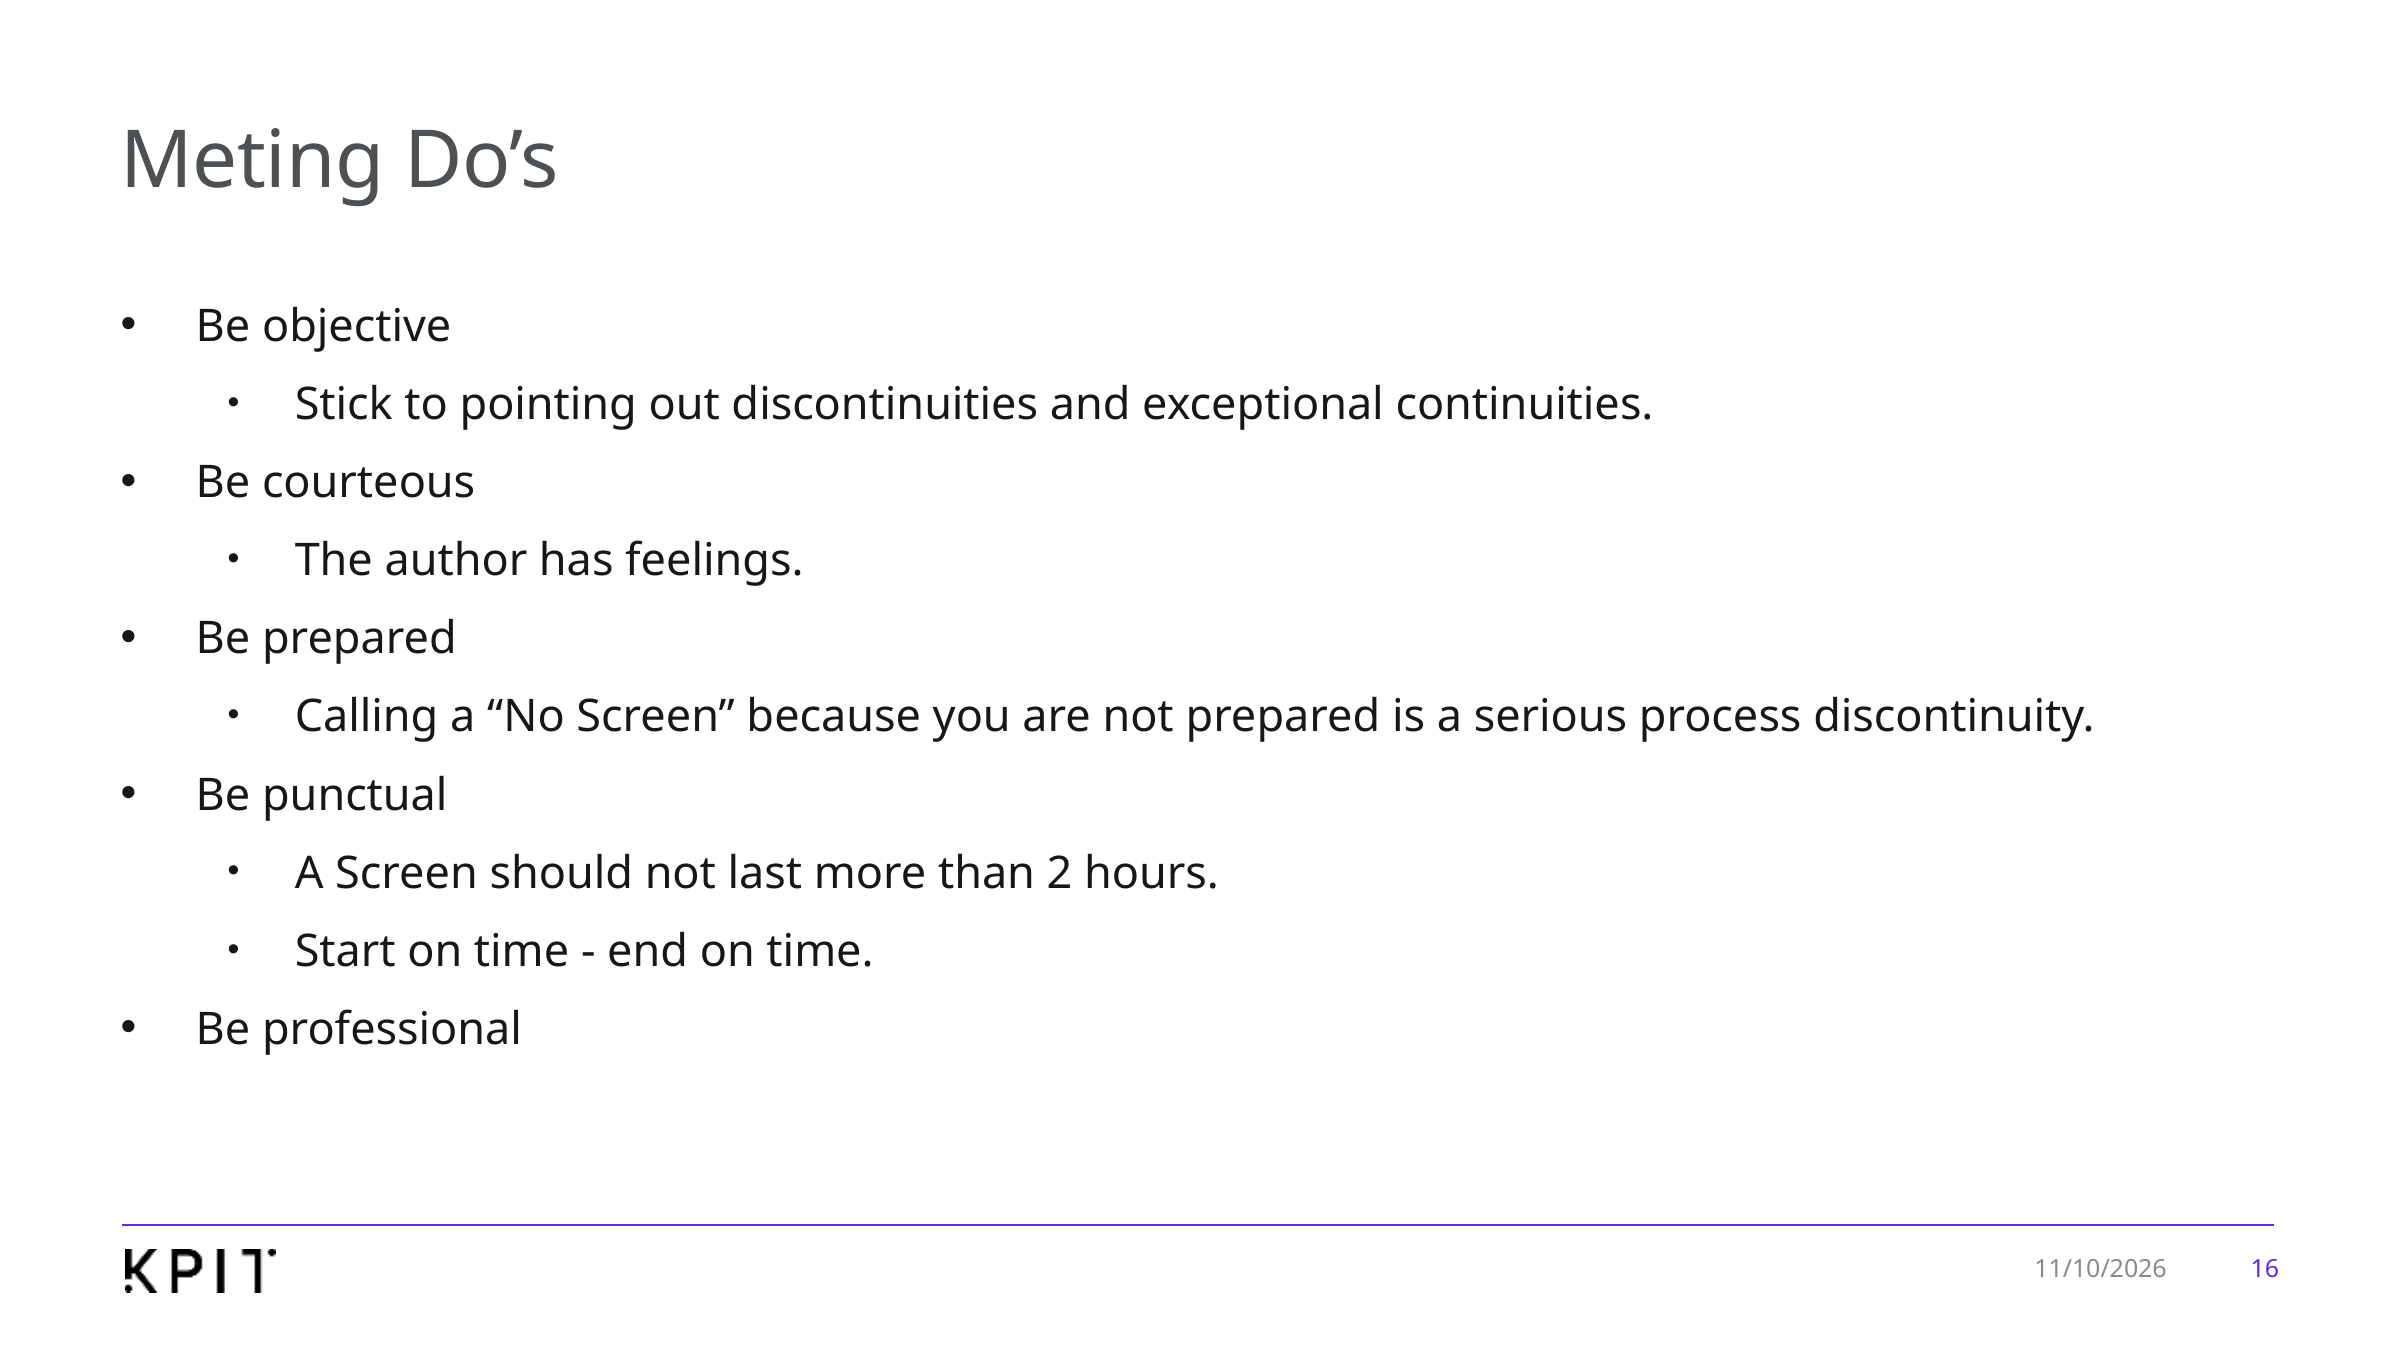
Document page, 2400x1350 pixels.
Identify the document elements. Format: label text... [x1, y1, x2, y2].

list Be objective Stick to pointing out discontinuities and exceptional continuities. Be courteous The author has feelings. Be prepared Calling a “No Screen” because you are not prepared is a serious process discontinuity. Be punctual A Screen should not last more than 2 hours. Start on time - end on time. Be professional [105, 279, 2247, 1178]
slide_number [2011, 1245, 2182, 1293]
slide_number 16 [2202, 1245, 2295, 1293]
picture [125, 1249, 276, 1293]
title Meting Do’s [105, 99, 2295, 212]
